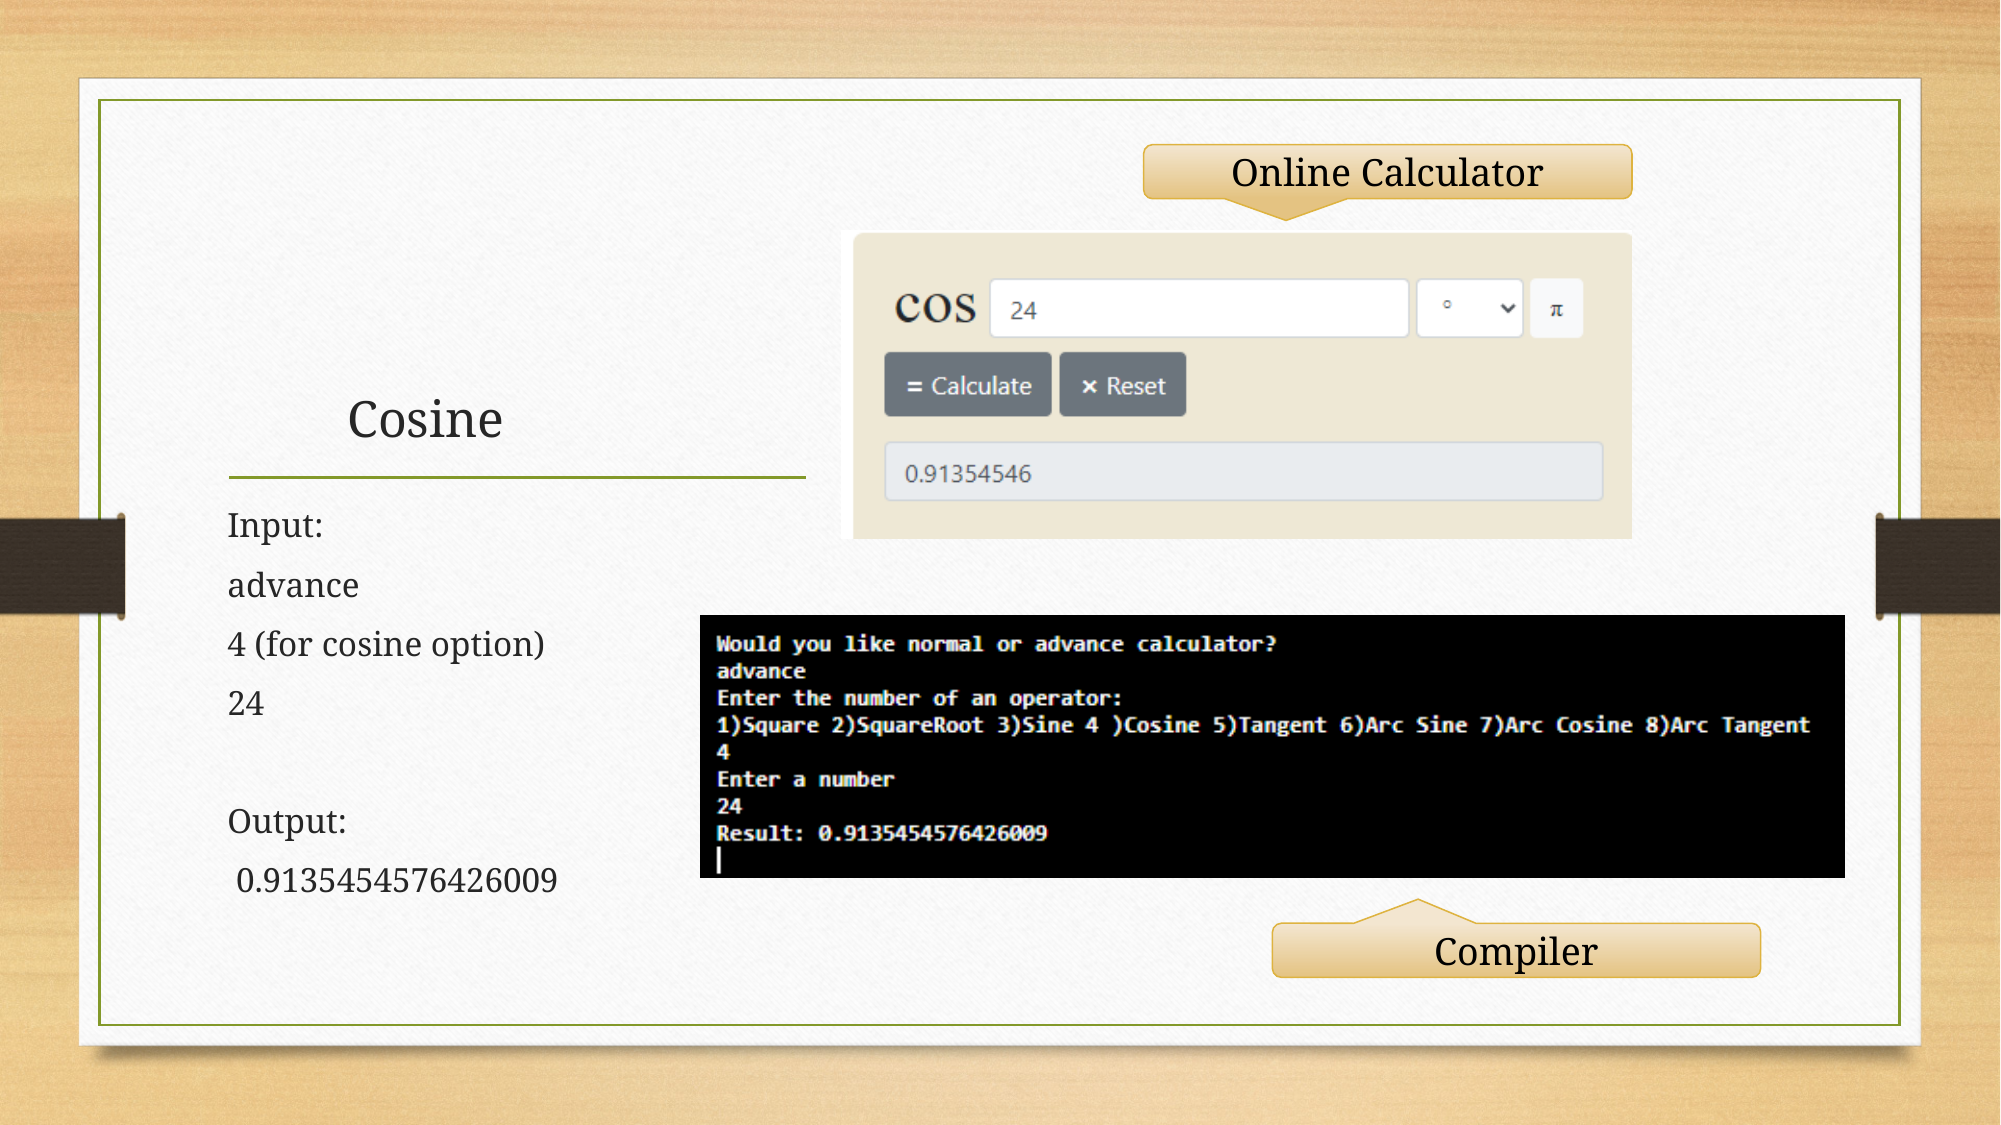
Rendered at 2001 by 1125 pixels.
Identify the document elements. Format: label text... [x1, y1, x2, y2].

picture [0, 0, 2001, 1125]
list Input: advance 4 (for cosine option) 24 Output: 0.9135454576426009 [212, 497, 823, 1022]
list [700, 615, 1845, 878]
text_box Compiler [1271, 898, 1762, 979]
title Cosine [212, 227, 640, 455]
text_box Online Calculator [1142, 143, 1633, 222]
